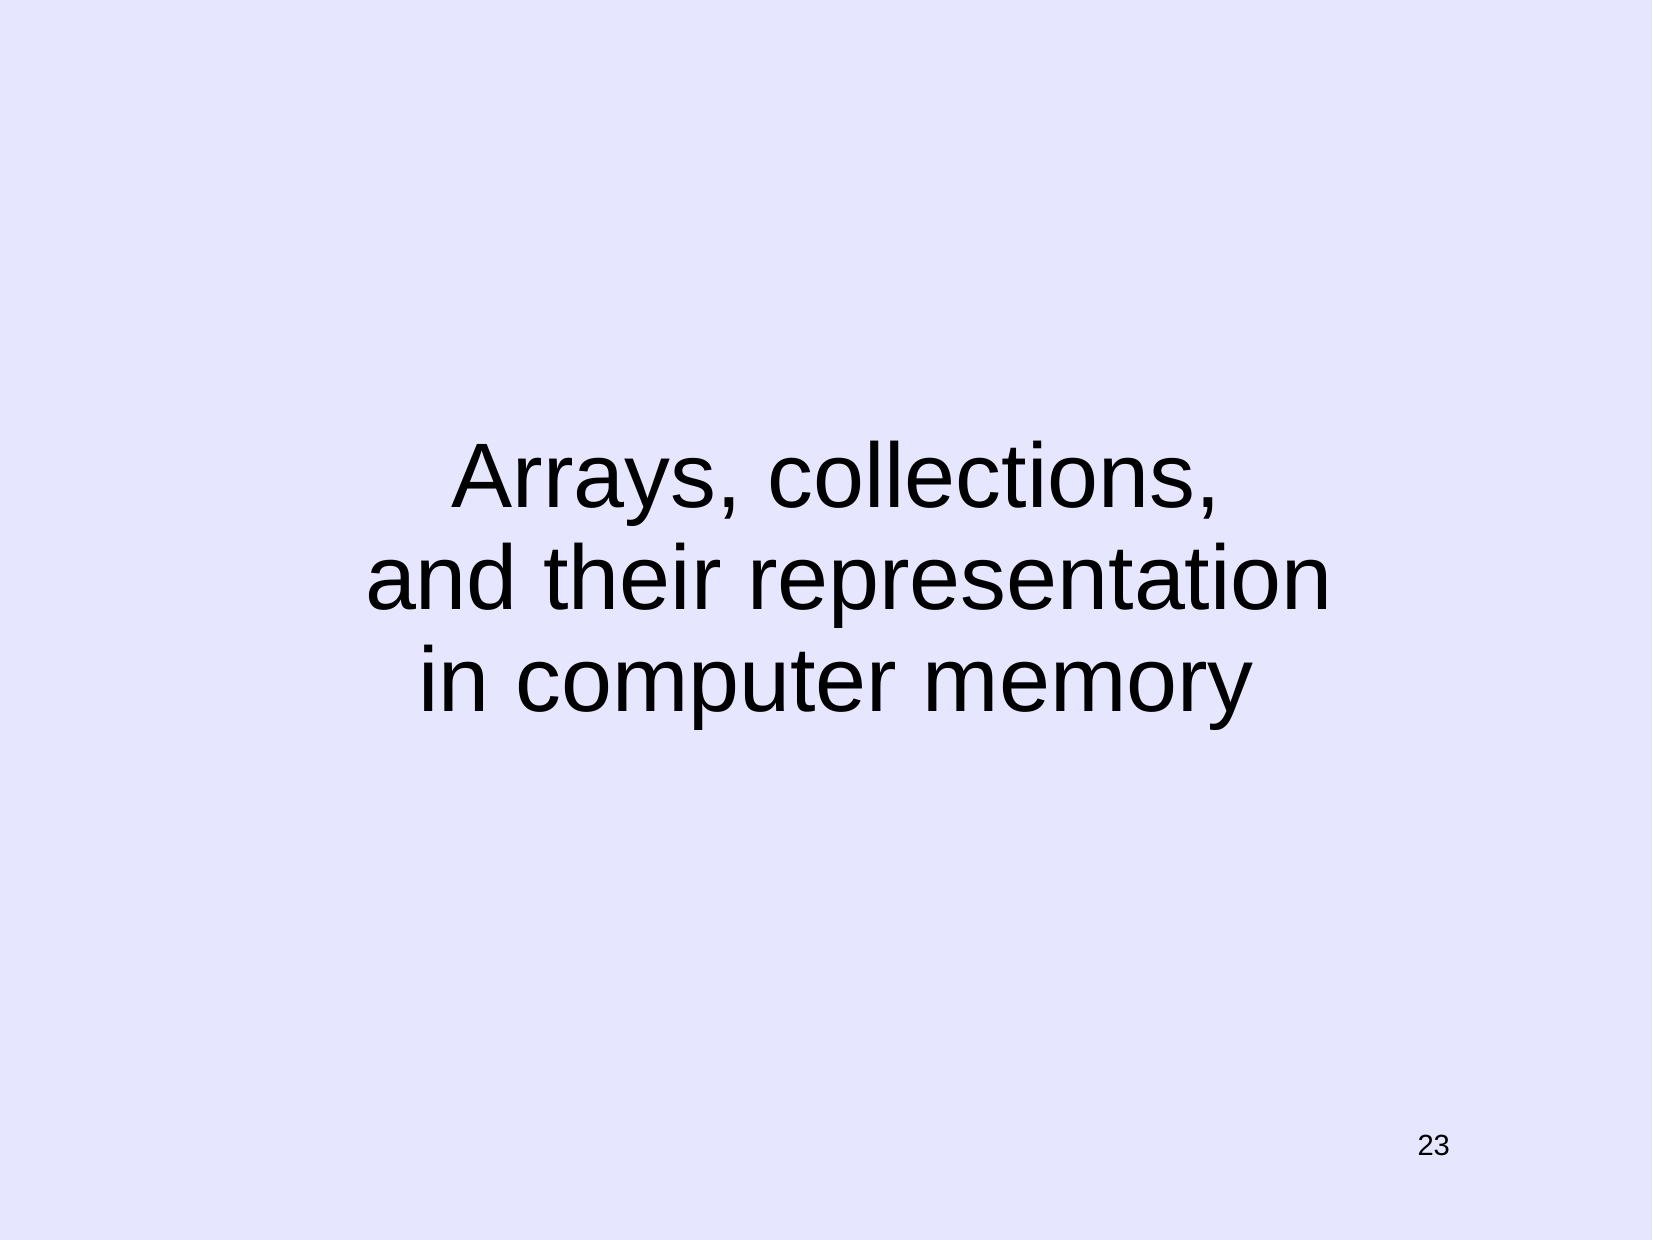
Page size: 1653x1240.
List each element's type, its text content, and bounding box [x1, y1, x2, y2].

slide_number 23 [1416, 1129, 1568, 1173]
title Arrays, collections, and their representation in computer memory [271, 424, 1429, 733]
